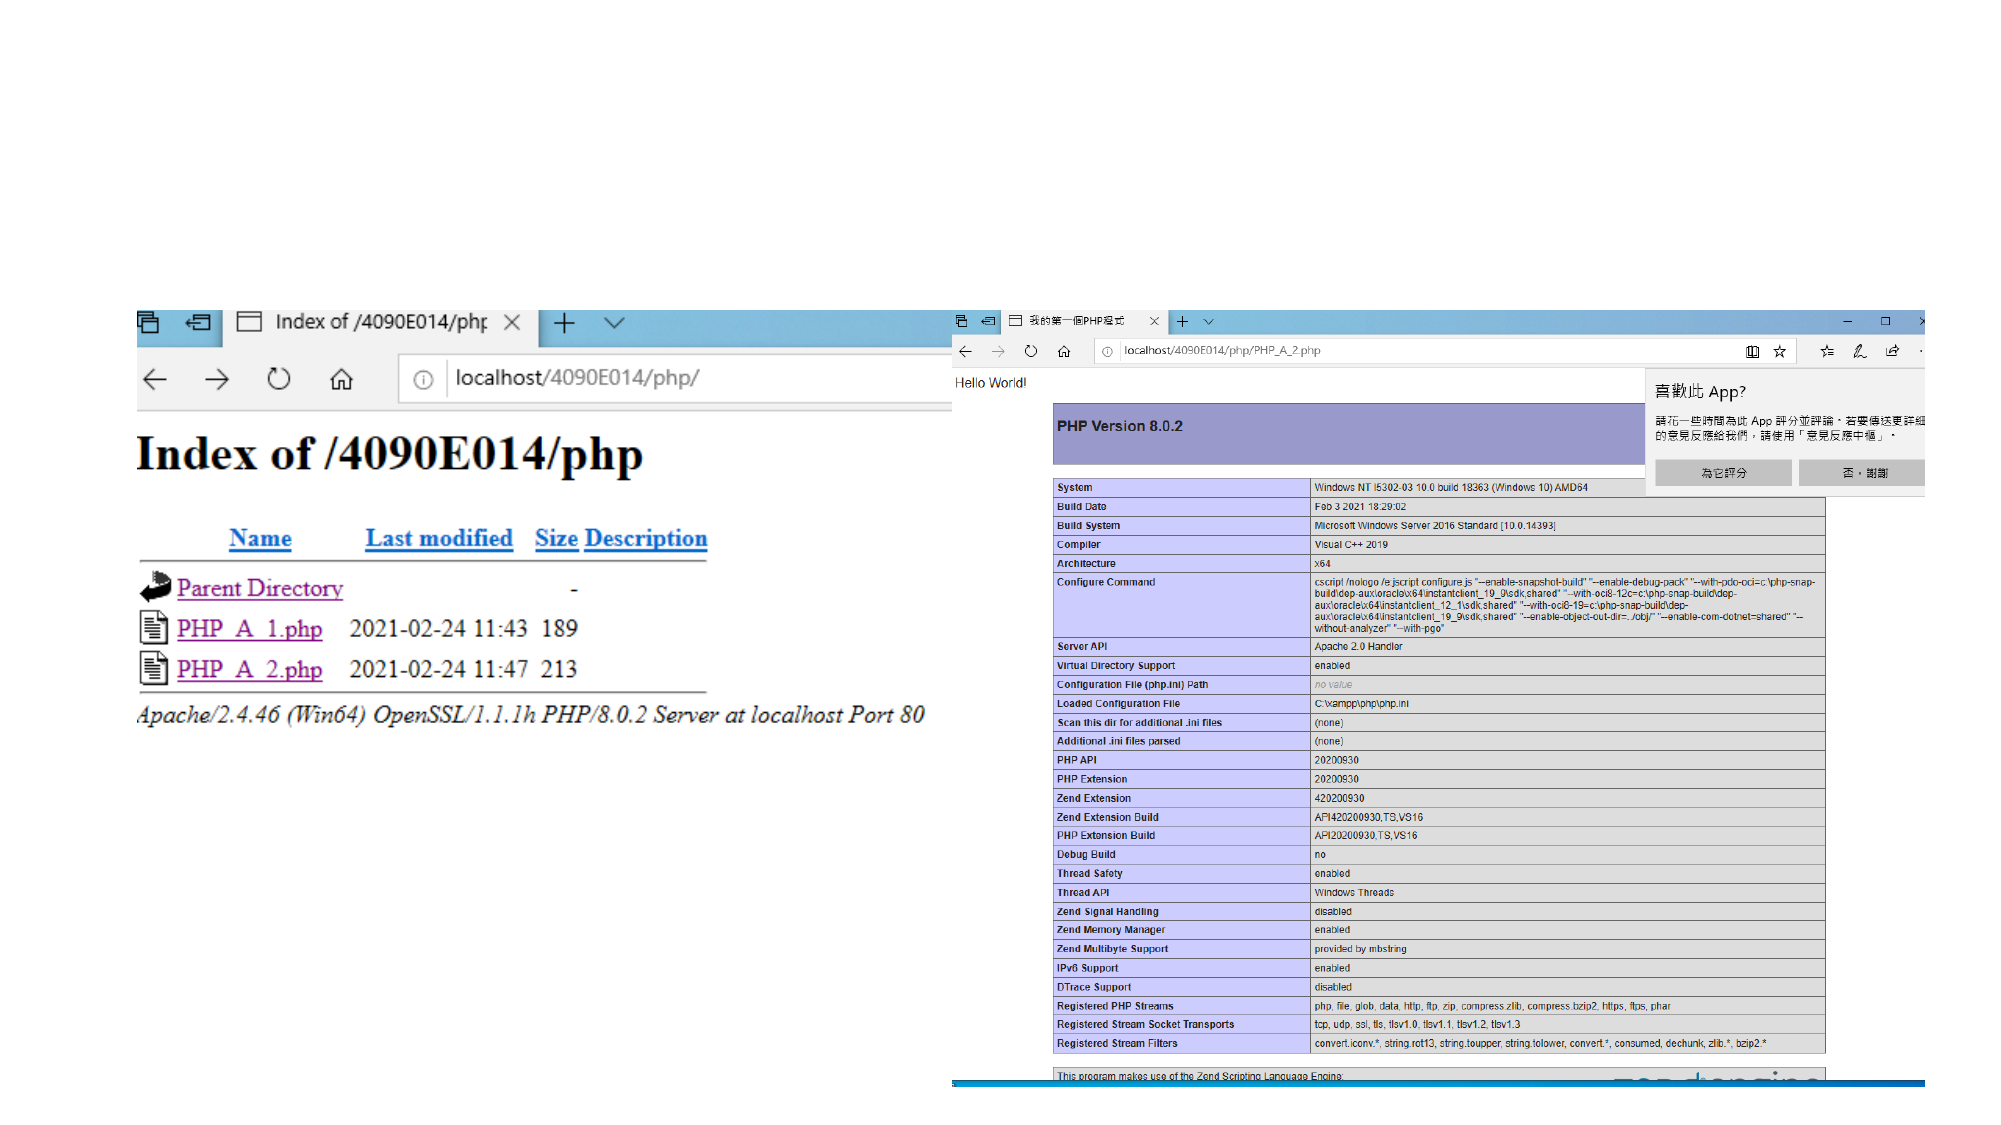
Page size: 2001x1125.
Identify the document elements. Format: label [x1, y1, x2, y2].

picture [137, 310, 1925, 1087]
